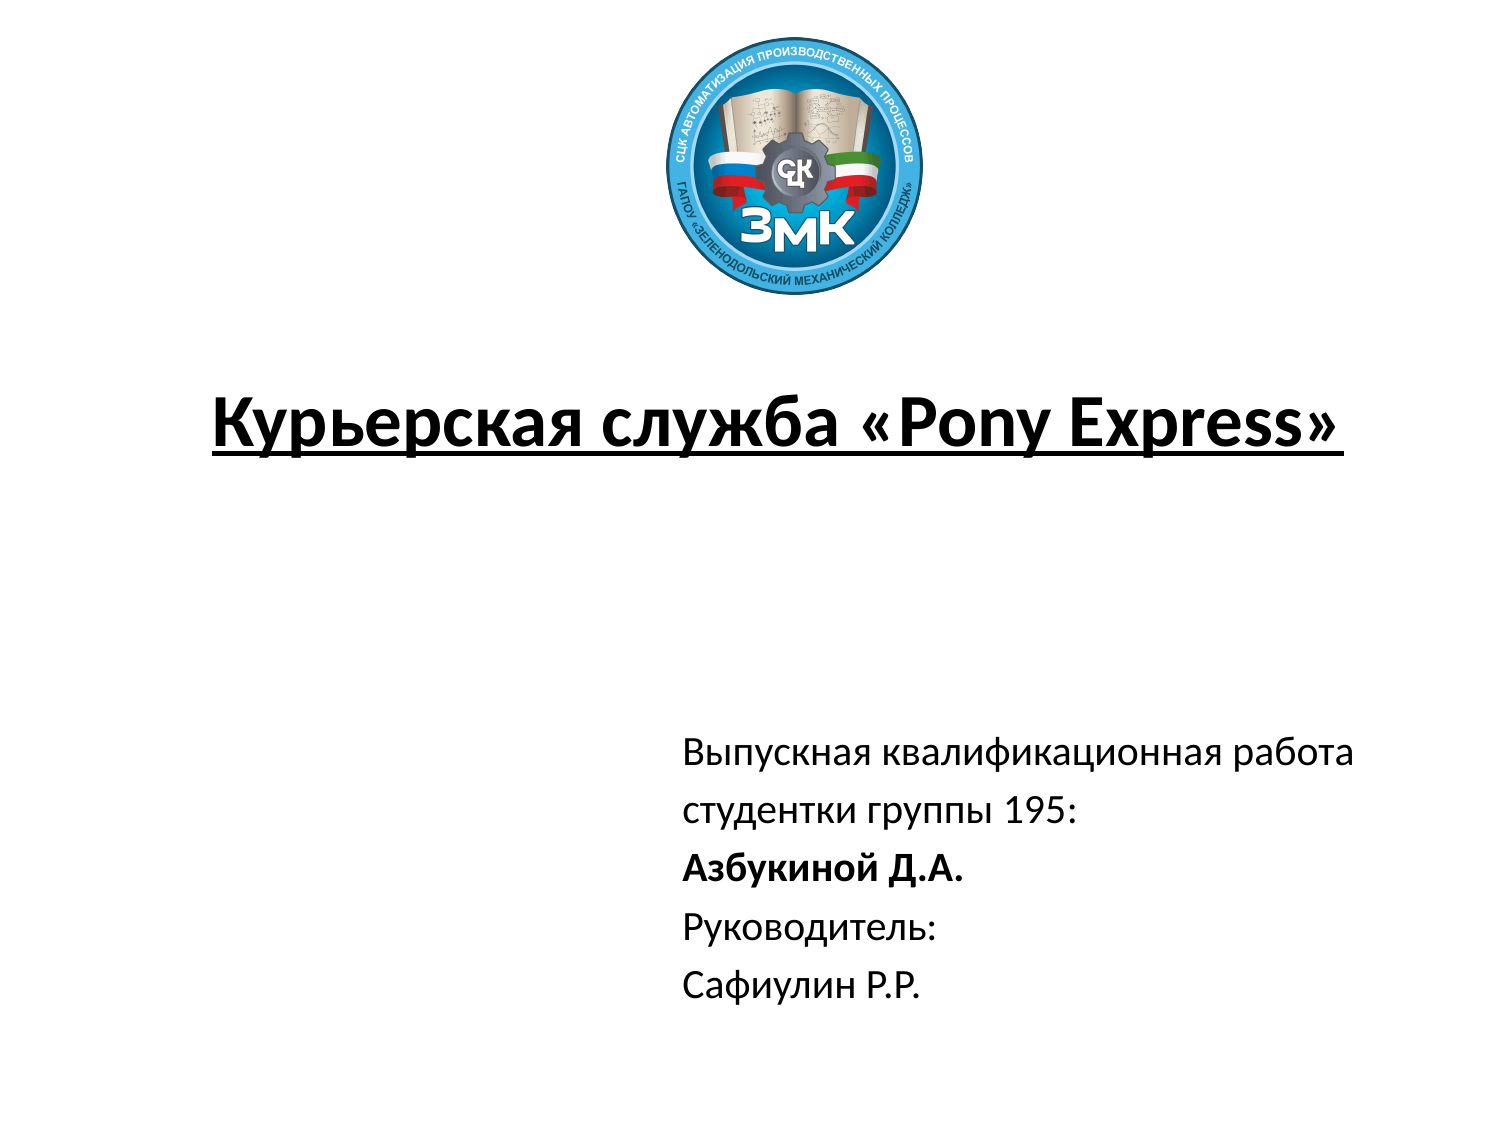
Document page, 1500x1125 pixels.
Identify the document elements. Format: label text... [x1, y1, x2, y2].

title Курьерская служба «Pony Express» [88, 295, 1468, 537]
subtitle Выпускная квалификационная работа студентки группы 195: Азбукиной Д.А. Руководитель: Сафиулин Р.Р. [667, 716, 1447, 1047]
picture [666, 37, 924, 295]
